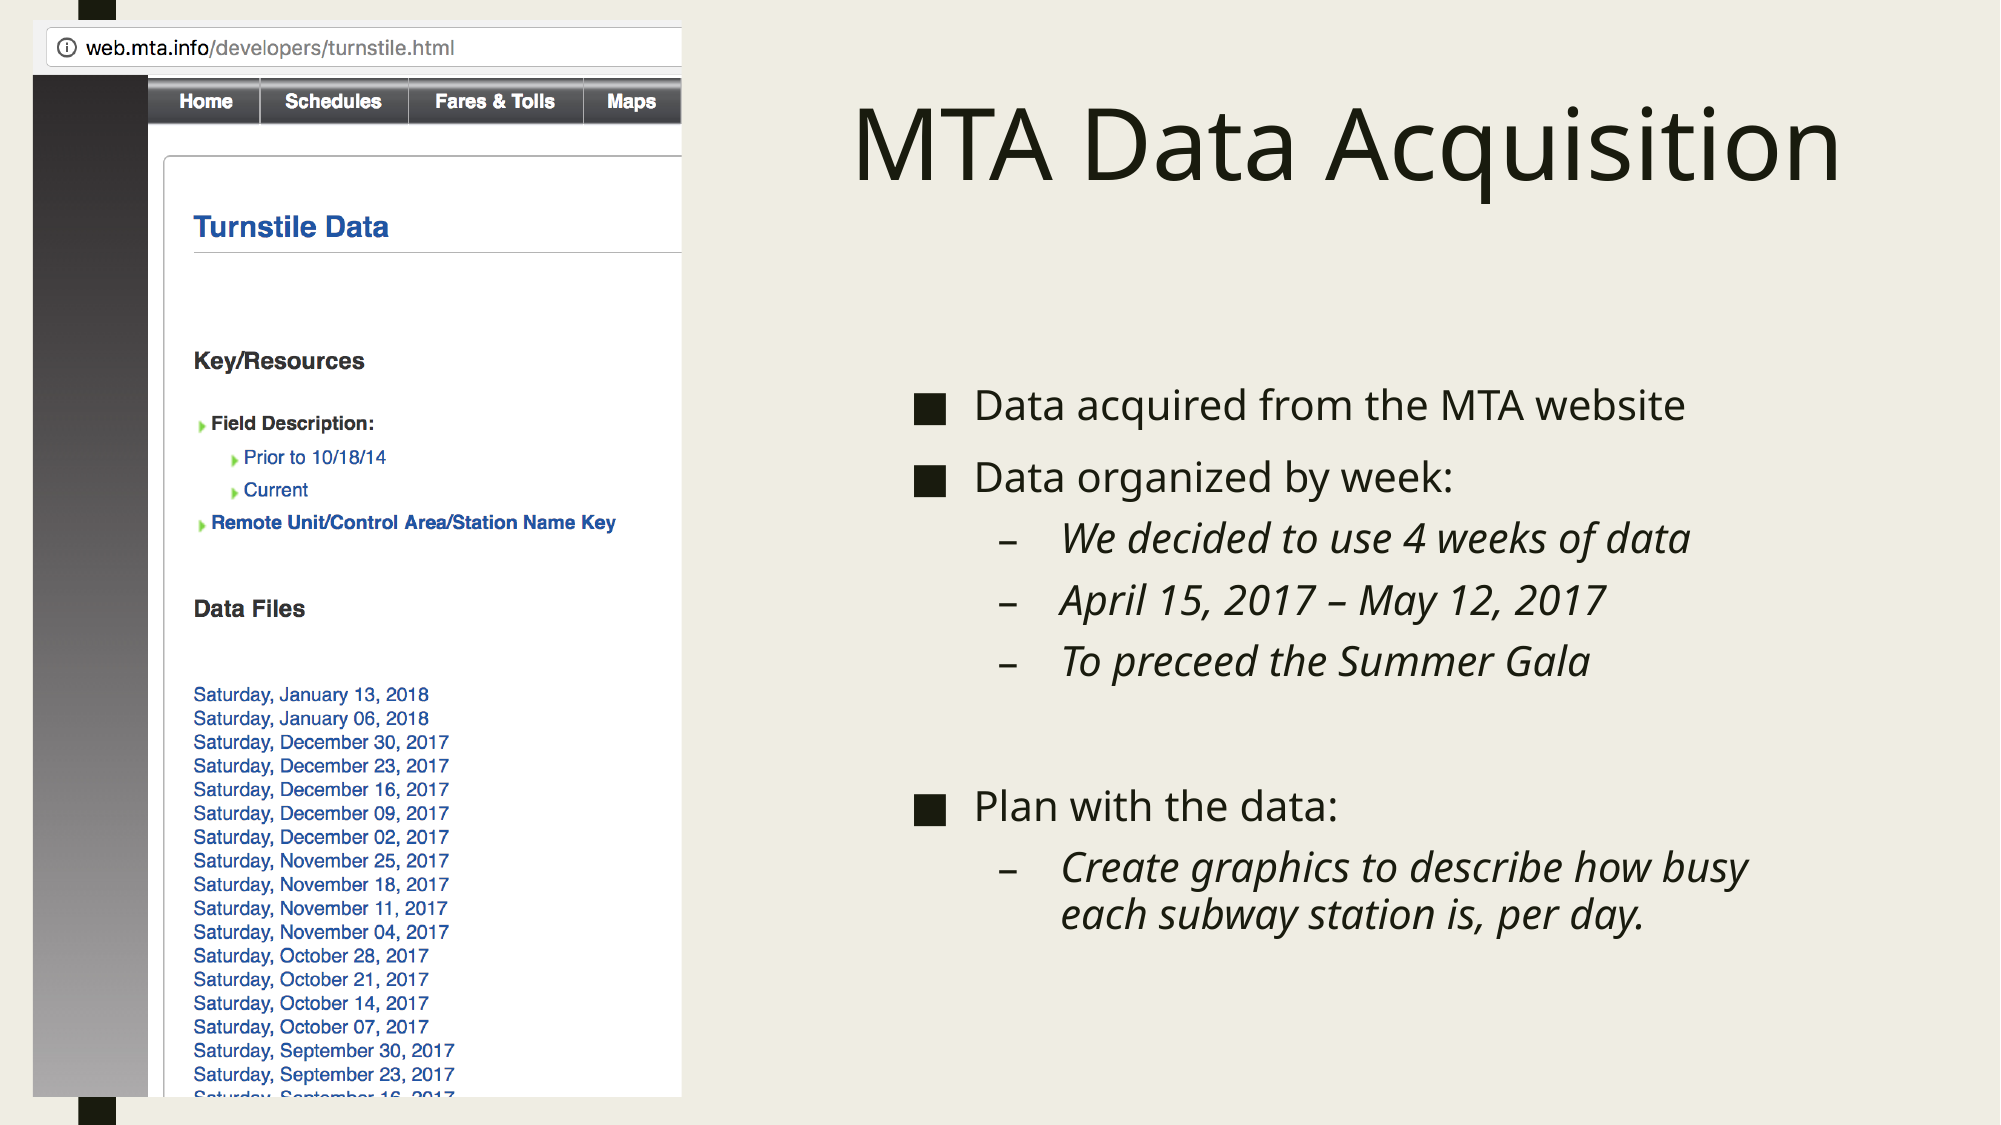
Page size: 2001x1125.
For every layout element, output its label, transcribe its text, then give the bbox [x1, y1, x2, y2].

title MTA Data Acquisition [682, 87, 2000, 332]
list Data acquired from the MTA website Data organized by week: We decided to use 4 weeks of data April 15, 2017 – May 12, 2017 To preceed the Summer Gala Plan with the data: Create graphics to describe how busy each subway station is, per day. [895, 375, 1800, 963]
picture [32, 20, 682, 1097]
